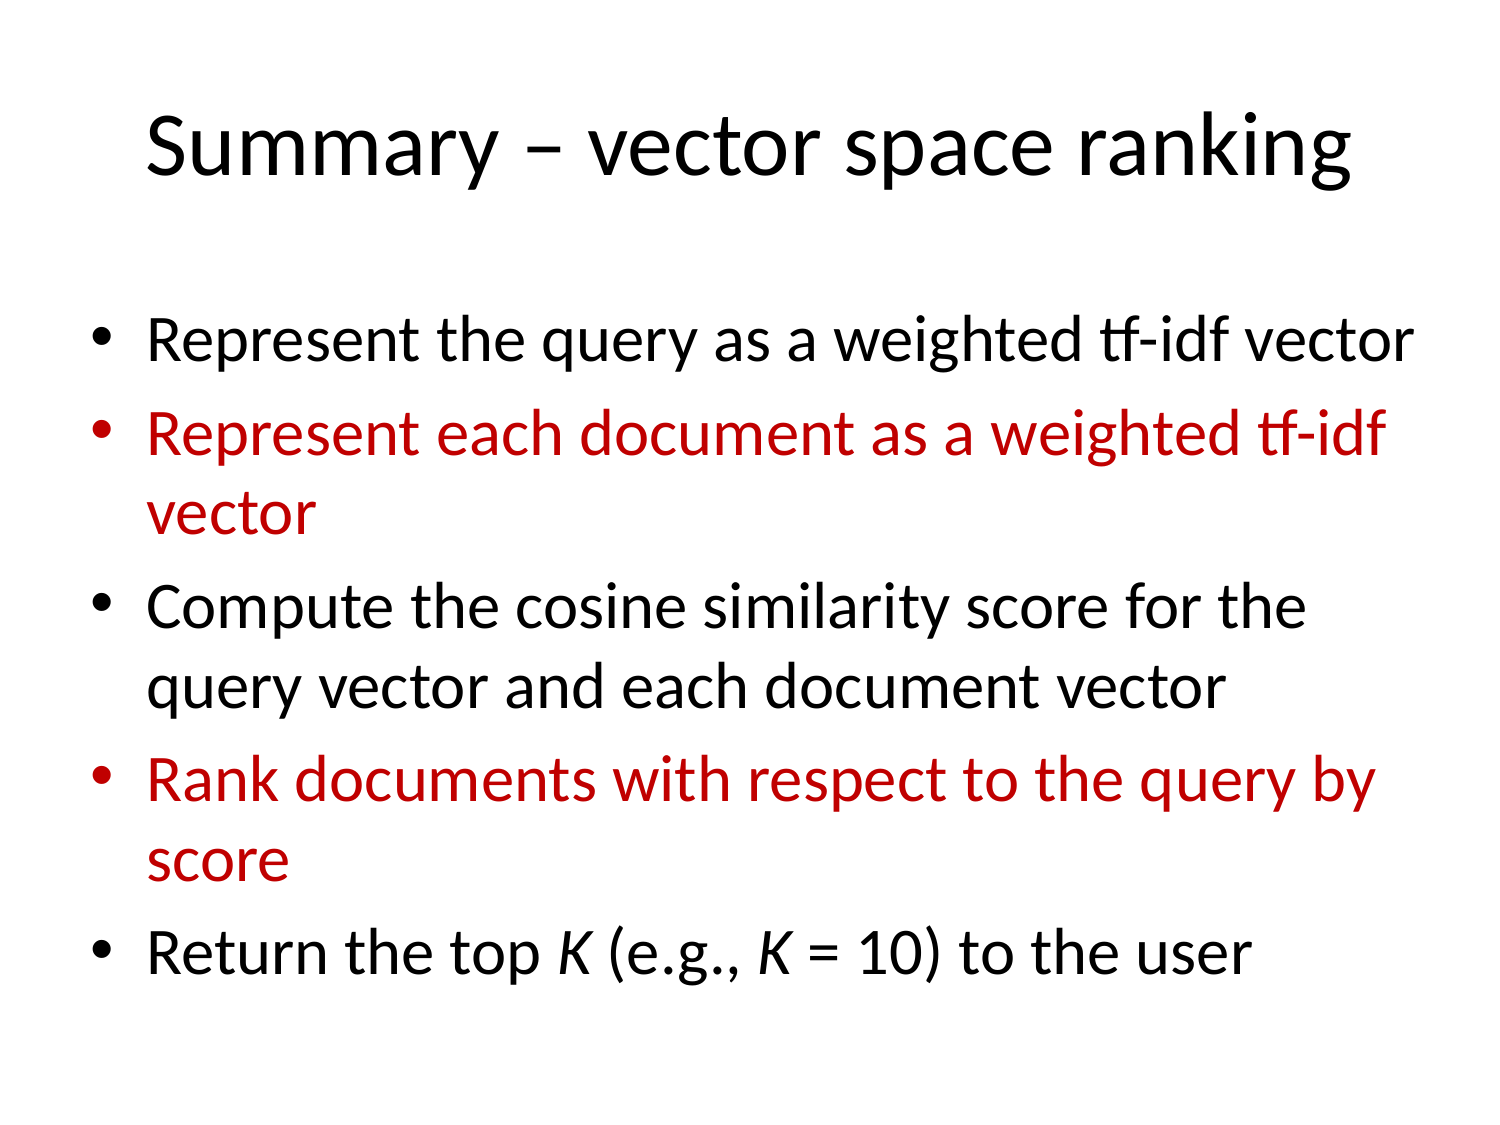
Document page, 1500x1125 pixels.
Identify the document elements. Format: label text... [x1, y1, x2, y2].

title Summary – vector space ranking [75, 45, 1425, 233]
list Represent the query as a weighted tf-idf vector Represent each document as a weighted tf-idf vector Compute the cosine similarity score for the query vector and each document vector Rank documents with respect to the query by score Return the top K (e.g., K = 10) to the user [75, 287, 1438, 1088]
